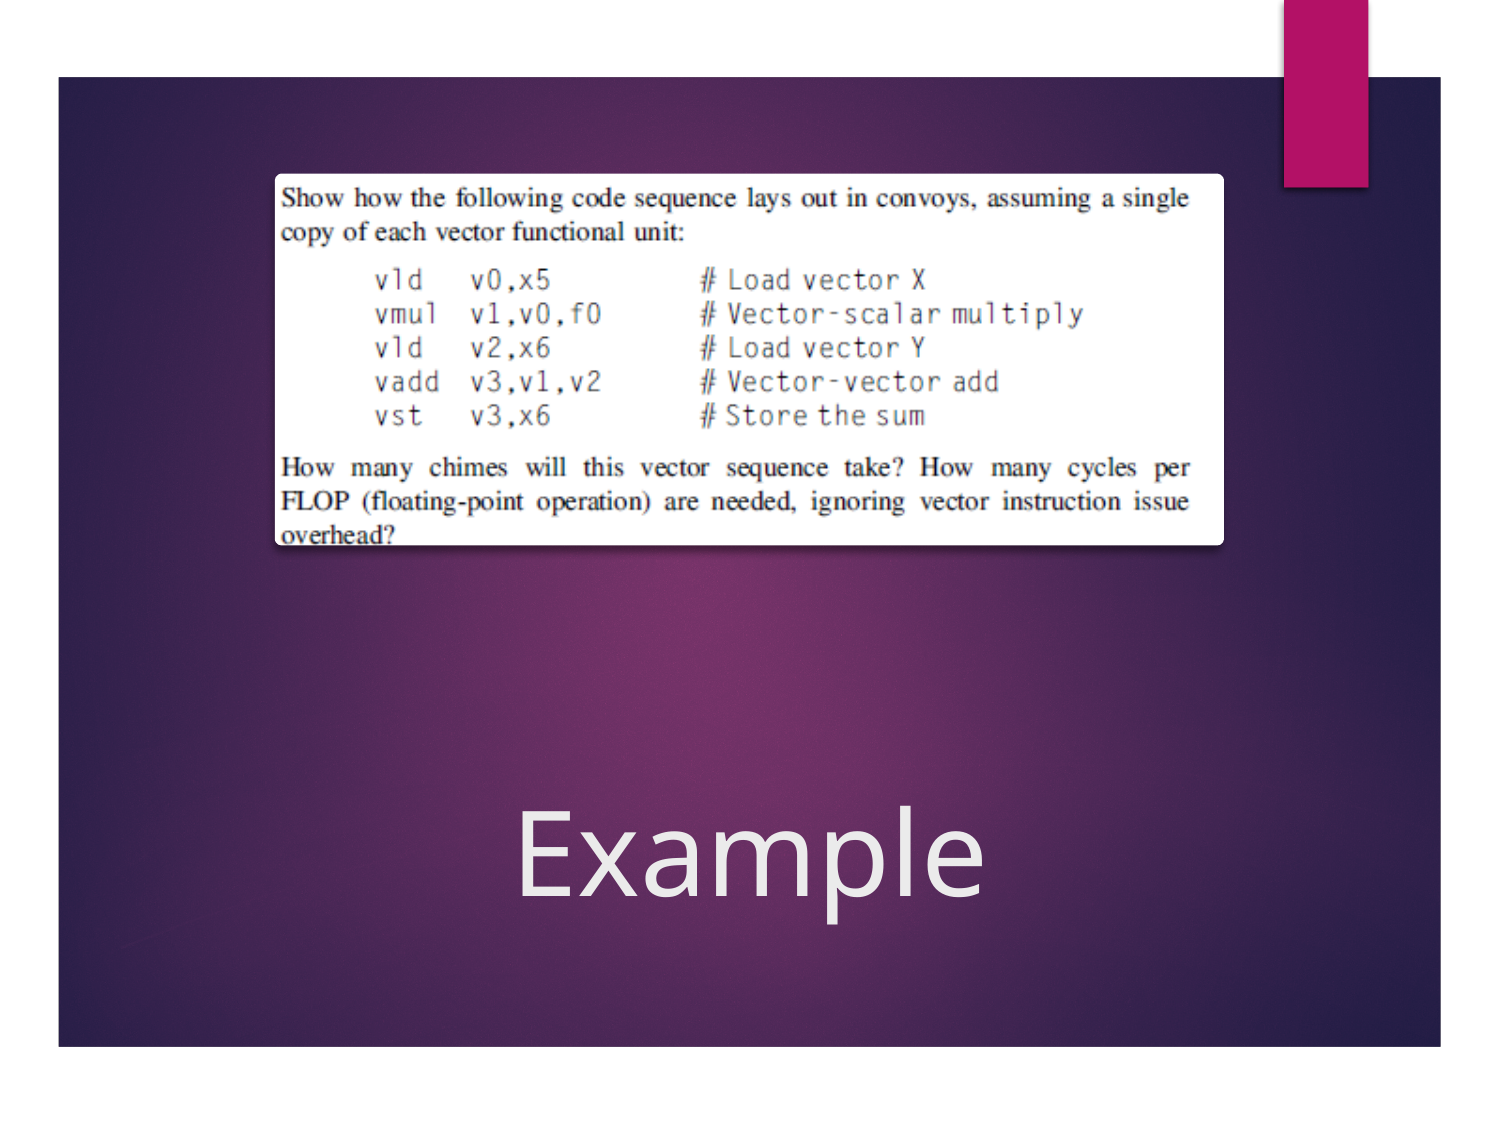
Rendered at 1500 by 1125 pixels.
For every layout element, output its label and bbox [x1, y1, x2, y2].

text_box [0, 0, 1500, 1125]
list [274, 173, 1225, 546]
